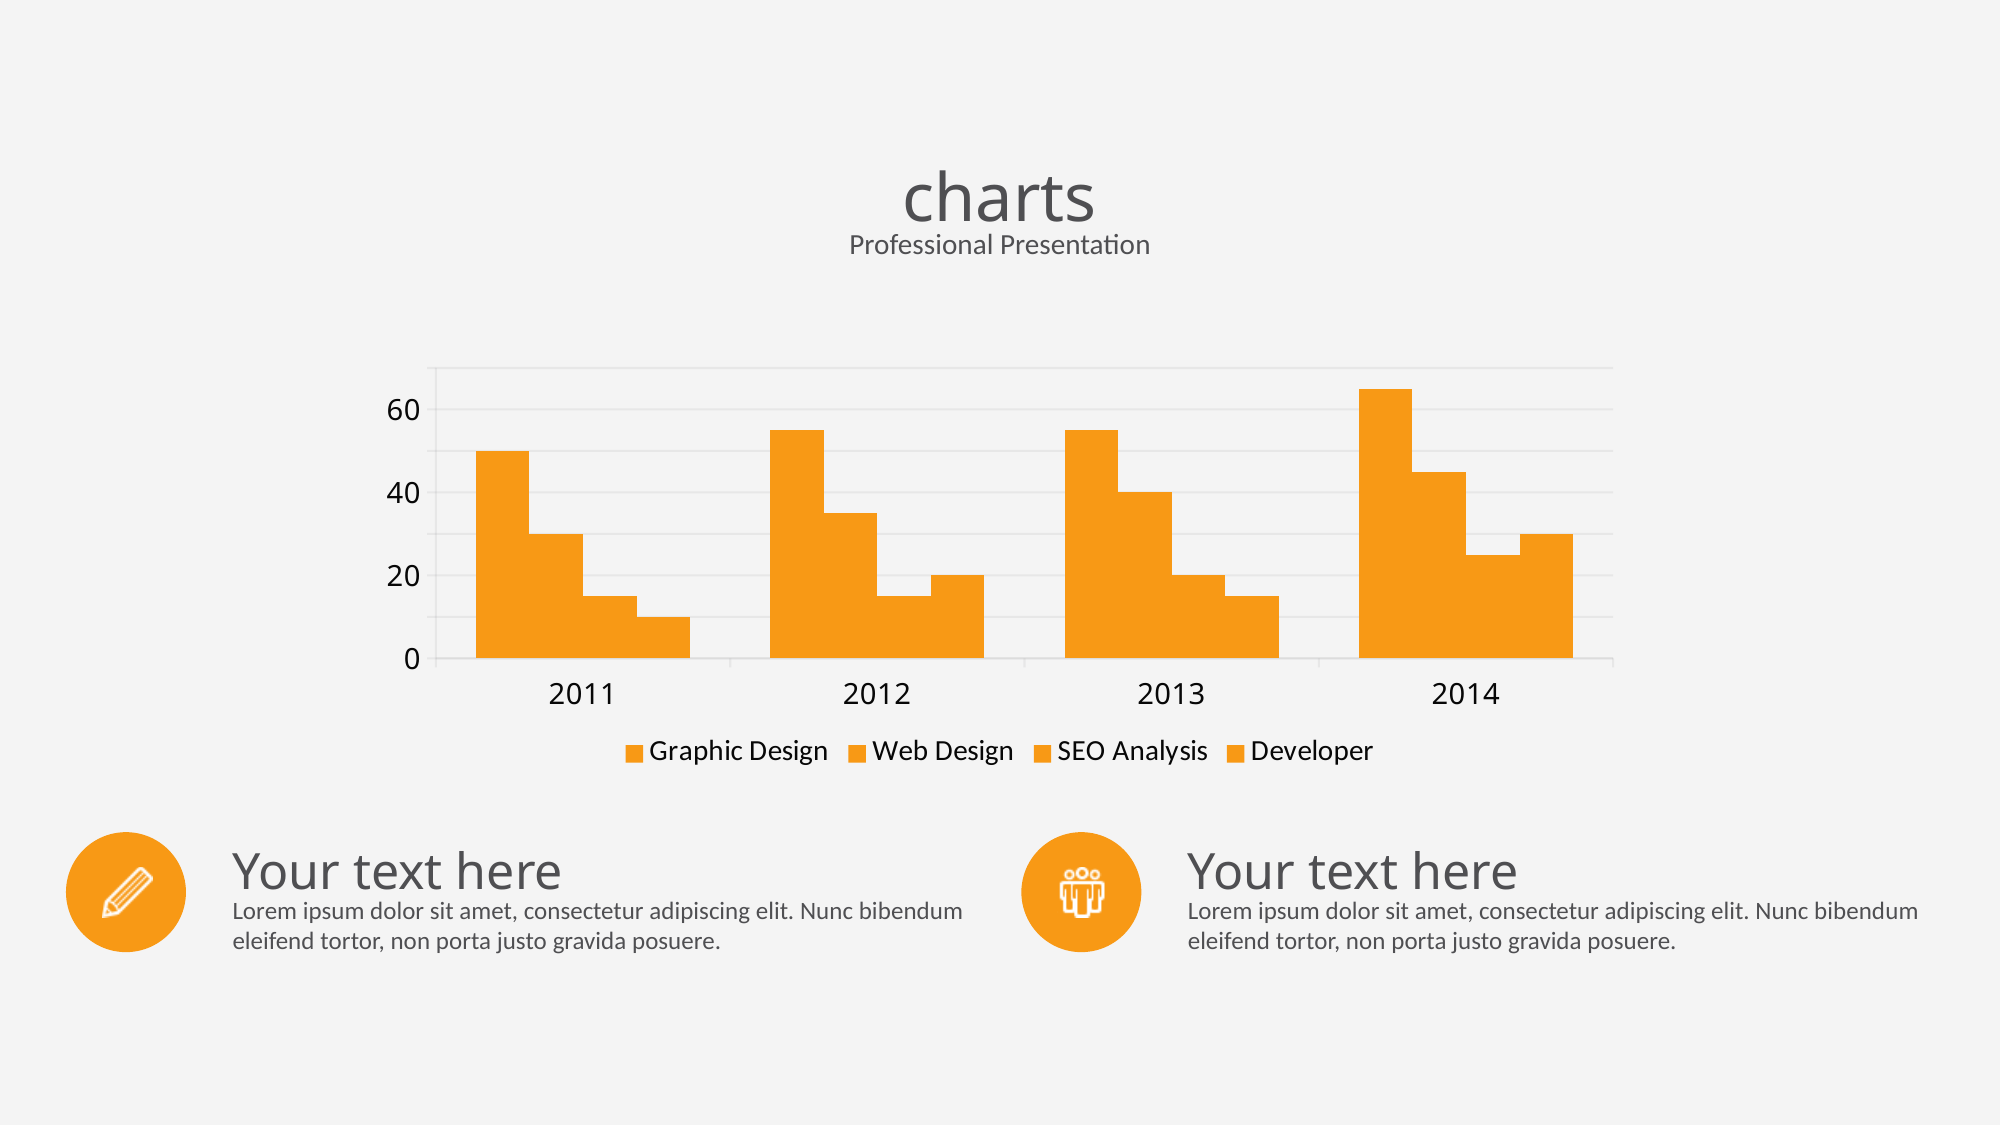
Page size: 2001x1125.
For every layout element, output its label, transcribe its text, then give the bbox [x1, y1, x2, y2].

text_box [64, 831, 187, 954]
text_box Your text here [1173, 832, 1981, 907]
picture [102, 867, 153, 918]
text_box Lorem ipsum dolor sit amet, consectetur adipiscing elit. Nunc bibendum eleifend tortor, non porta justo gravida posuere. [217, 907, 1026, 962]
chart [361, 359, 1639, 775]
text_box Lorem ipsum dolor sit amet, consectetur adipiscing elit. Nunc bibendum eleifend tortor, non porta justo gravida posuere. [1173, 907, 1981, 962]
text_box Your text here [217, 832, 1026, 907]
picture [1057, 867, 1108, 918]
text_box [132, 147, 1868, 269]
text_box [1026, 831, 1143, 954]
